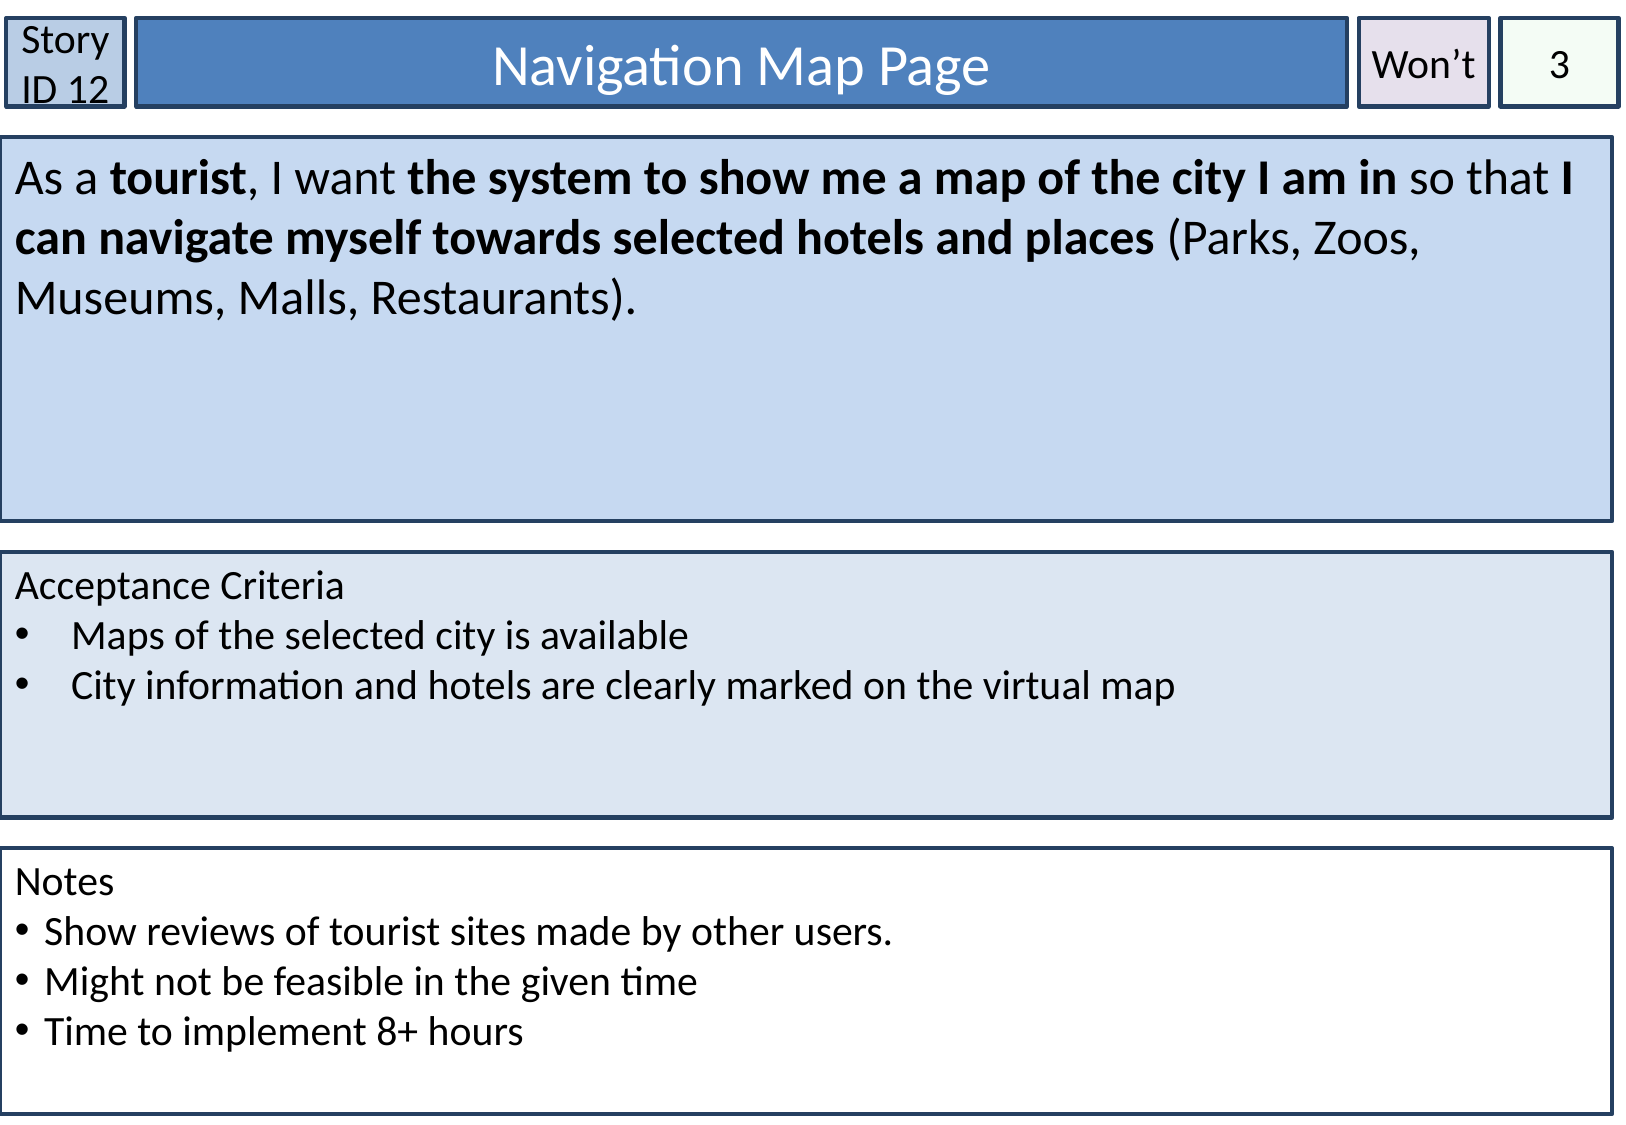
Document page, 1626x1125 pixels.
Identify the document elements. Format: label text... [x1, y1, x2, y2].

text_box Navigation Map Page [134, 16, 1349, 109]
text_box Notes Show reviews of tourist sites made by other users. Might not be feasible in the given time Time to implement 8+ hours [0, 846, 1614, 1116]
text_box 3 [1498, 16, 1621, 109]
text_box Acceptance Criteria Maps of the selected city is available City information and hotels are clearly marked on the virtual map [0, 550, 1614, 820]
text_box As a tourist, I want the system to show me a map of the city I am in so that I can navigate myself towards selected hotels and places (Parks, Zoos, Museums, Malls, Restaurants). [0, 135, 1614, 523]
text_box Won’t [1357, 16, 1491, 109]
text_box Story ID 12 [4, 16, 127, 109]
